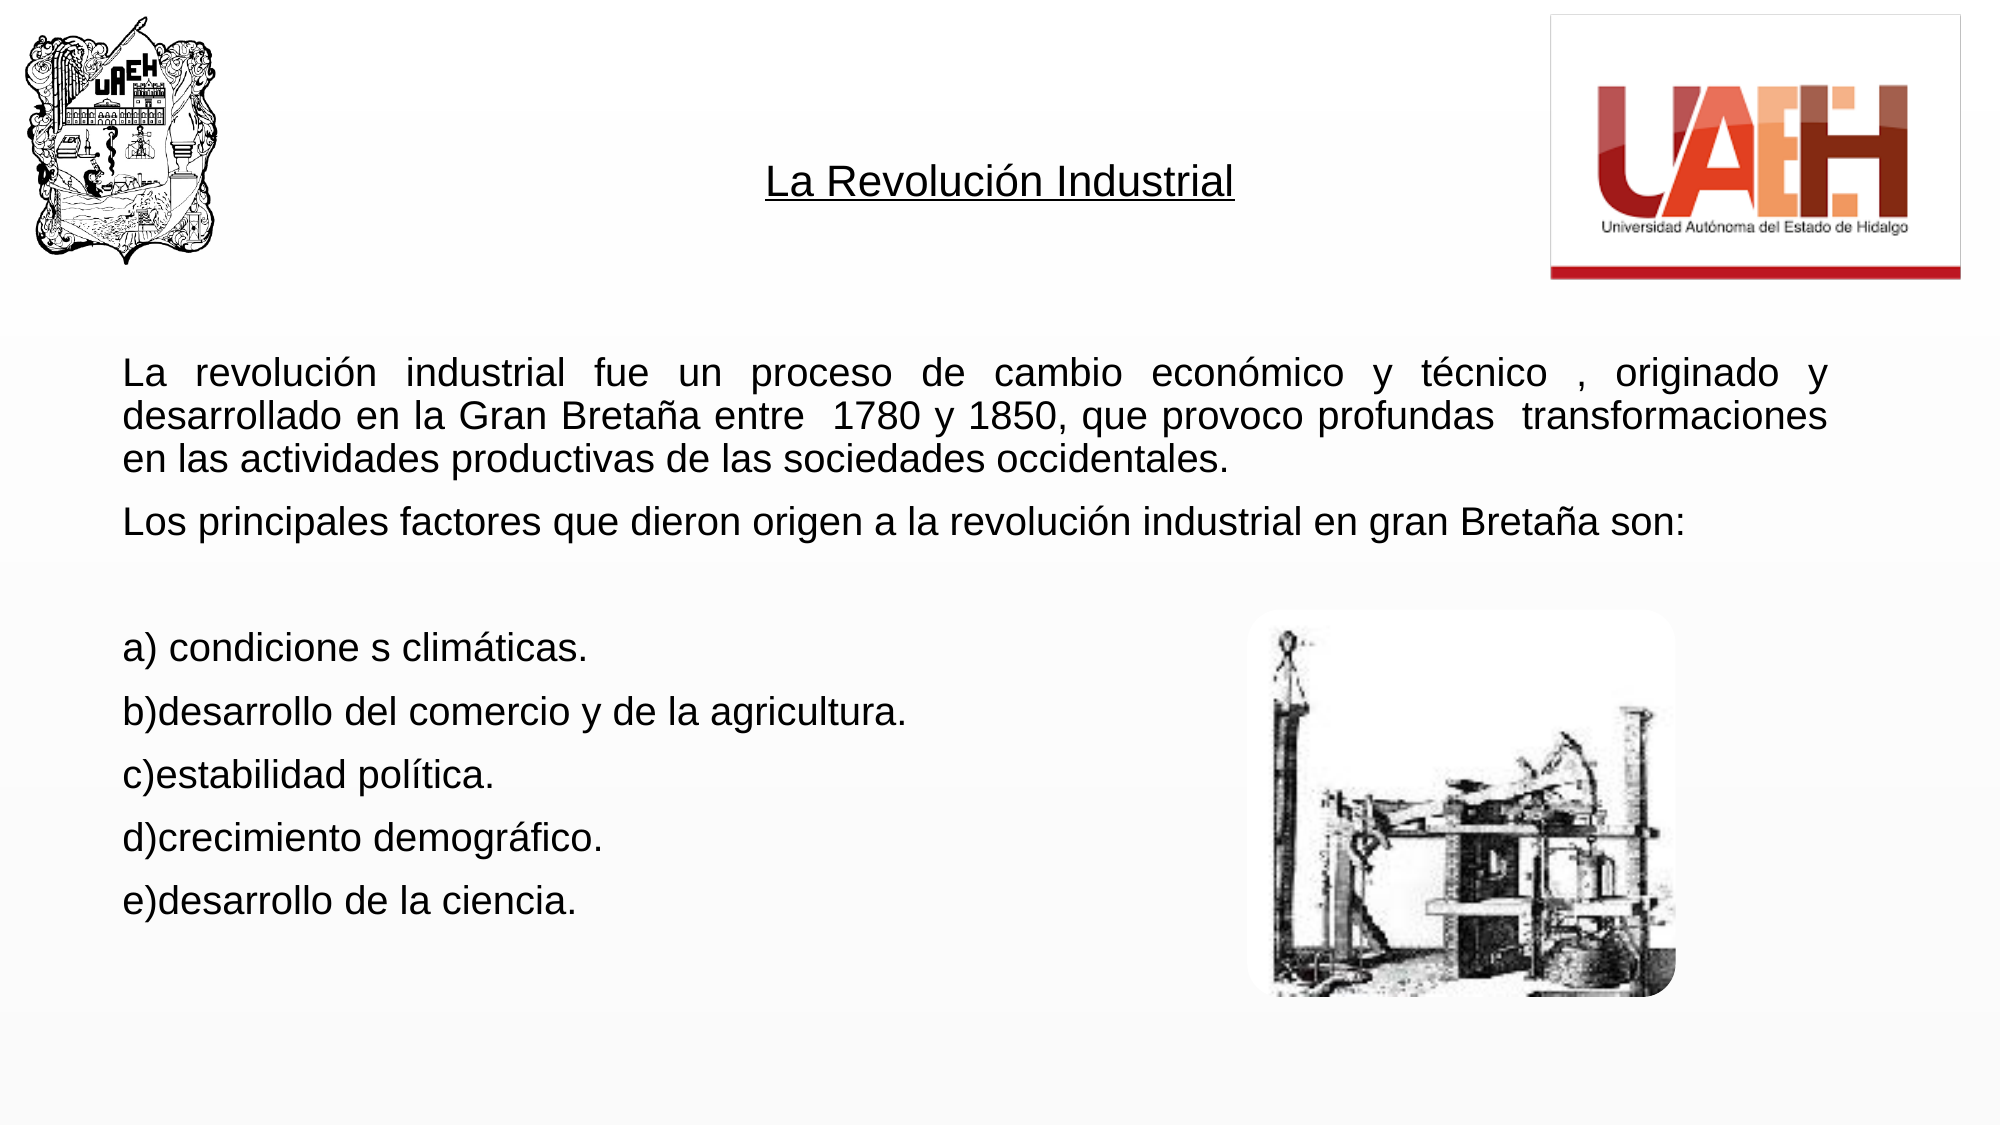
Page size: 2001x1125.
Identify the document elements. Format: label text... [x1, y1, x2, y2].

picture [1247, 609, 1676, 998]
picture [17, 12, 226, 267]
list La revolución industrial fue un proceso de cambio económico y técnico , originado y desarrollado en la Gran Bretaña entre 1780 y 1850, que provoco profundas transformaciones en las actividades productivas de las sociedades occidentales. Los principales factores que dieron origen a la revolución industrial en gran Bretaña son: a) condicione s climáticas. b)desarrollo del comercio y de la agricultura. c)estabilidad política. d)crecimiento demográfico. e)desarrollo de la ciencia. [107, 222, 1847, 937]
picture [1501, 0, 2000, 297]
title La Revolución Industrial [226, 59, 1501, 222]
